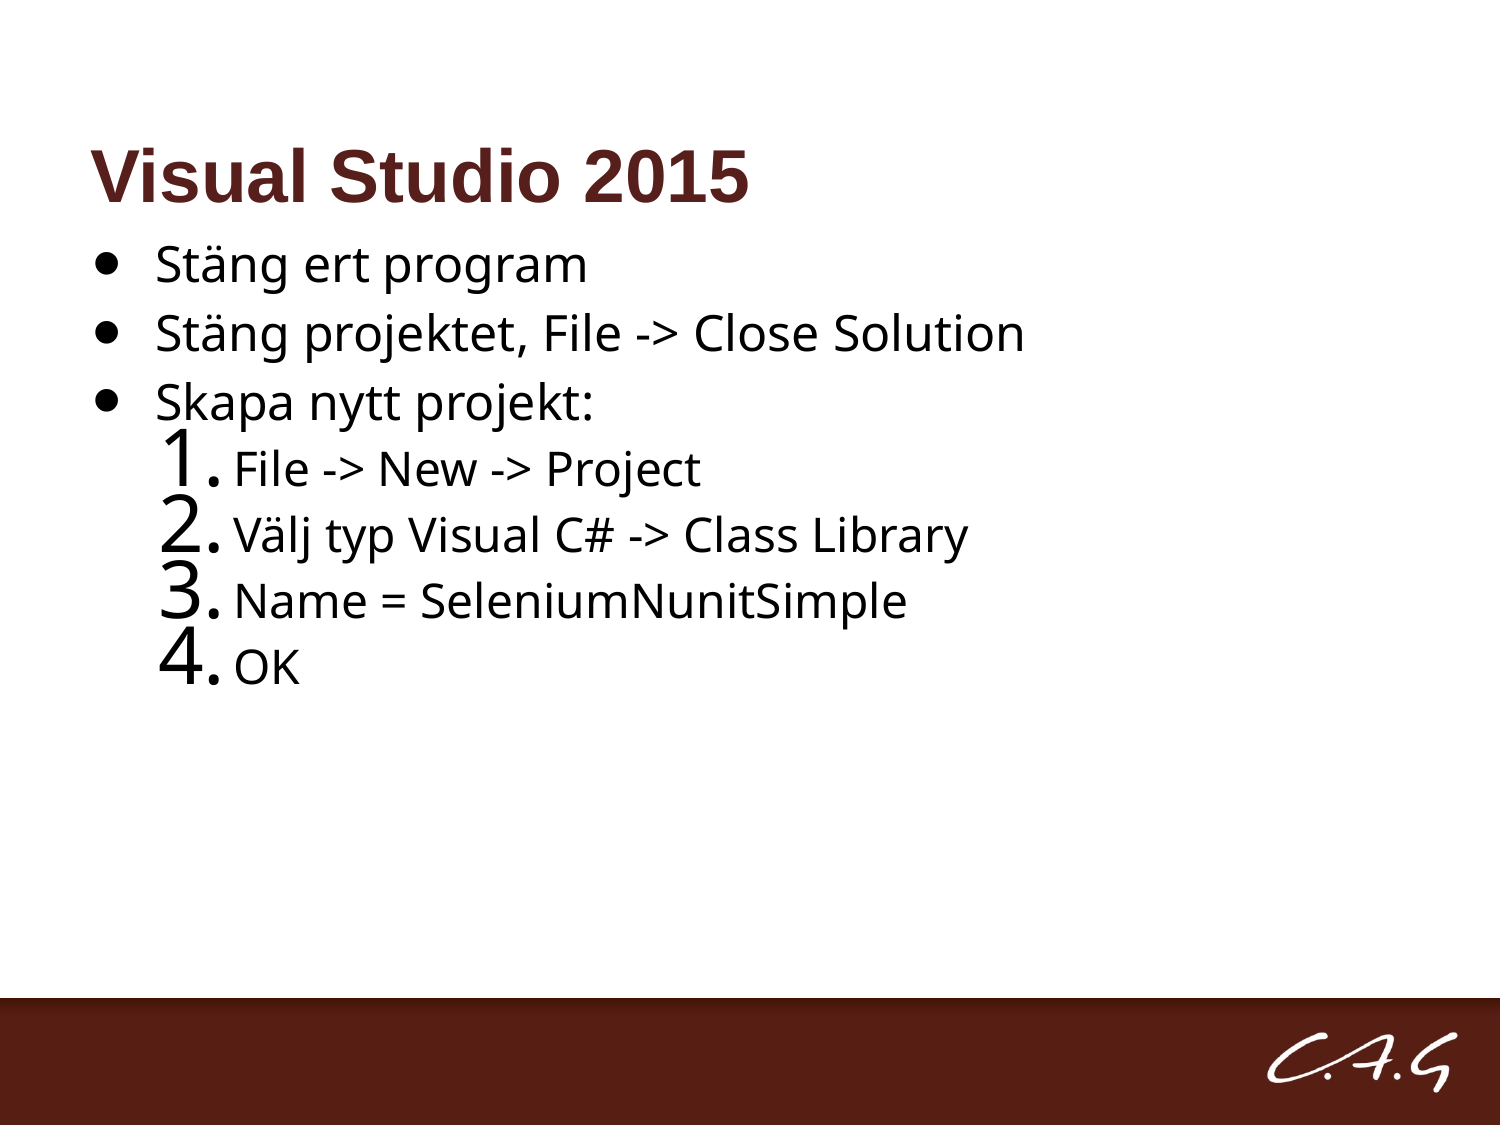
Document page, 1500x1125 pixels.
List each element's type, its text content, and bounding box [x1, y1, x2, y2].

title Visual Studio 2015 [75, 45, 1425, 233]
picture [0, 998, 1500, 1125]
list Stäng ert program Stäng projektet, File -> Close Solution Skapa nytt projekt: File -> New -> Project Välj typ Visual C# -> Class Library Name = SeleniumNunitSimple OK [64, 208, 1415, 988]
